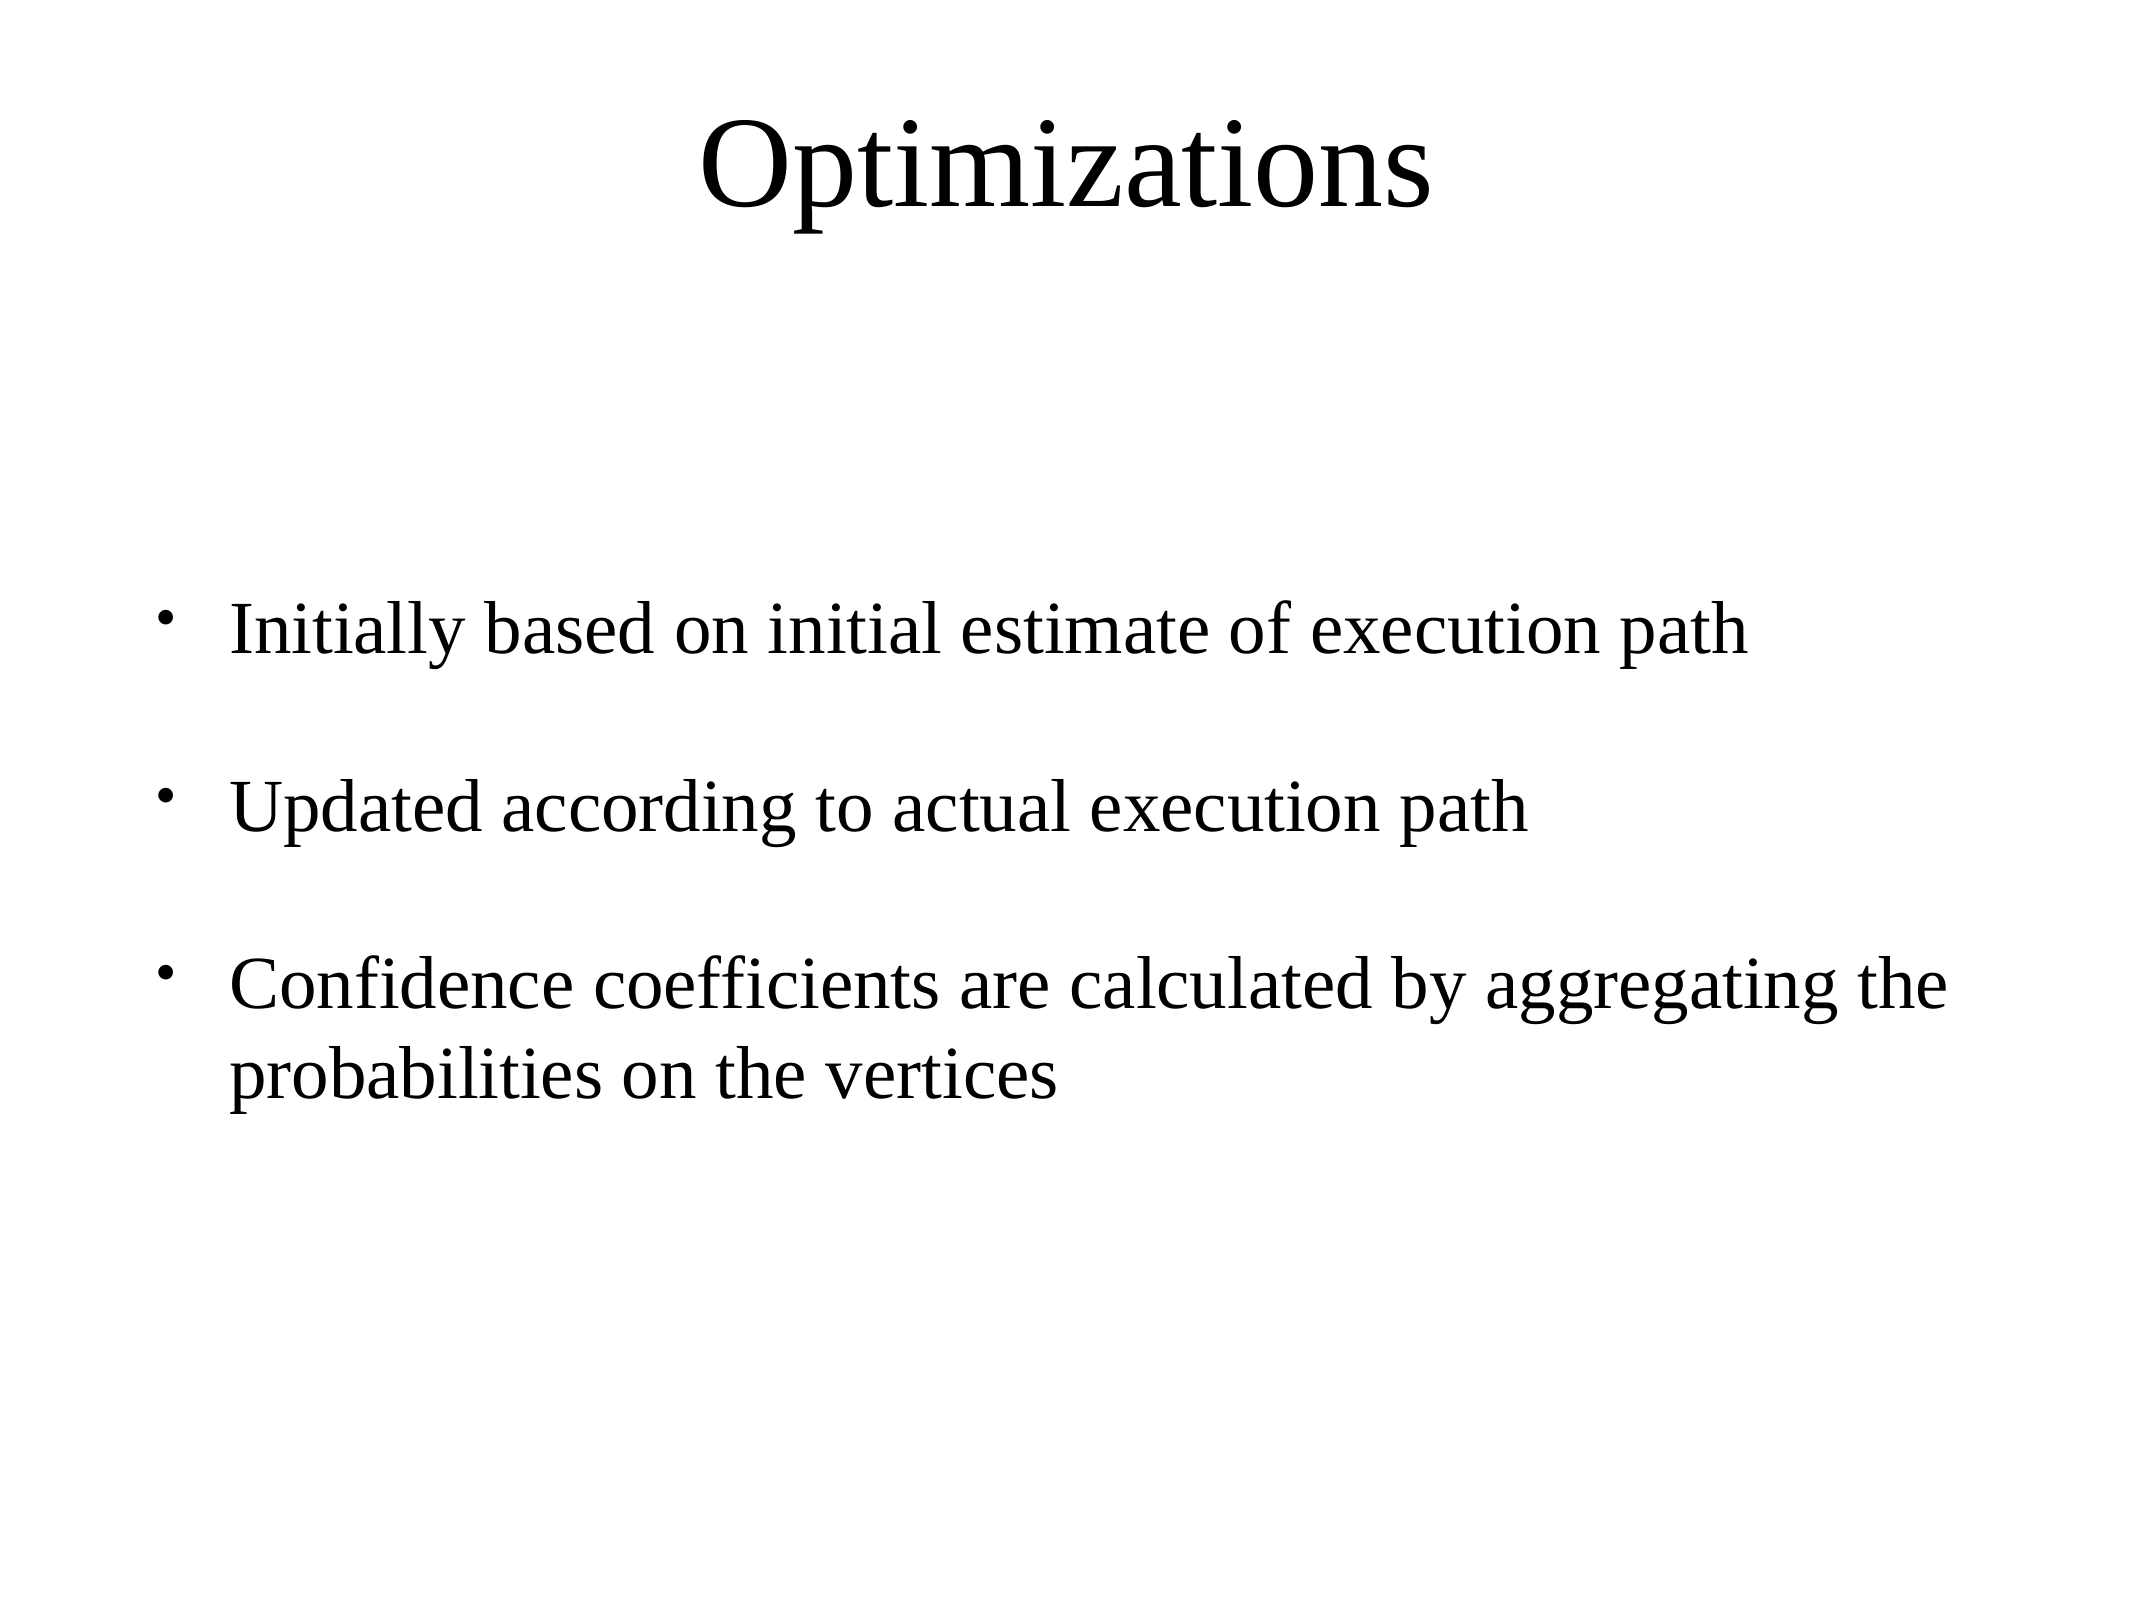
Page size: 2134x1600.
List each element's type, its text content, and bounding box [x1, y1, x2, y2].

list Initially based on initial estimate of execution path Updated according to actual execution path Confidence coefficients are calculated by aggregating the probabilities on the vertices [155, 234, 1978, 1459]
title Optimizations [155, 72, 1978, 234]
